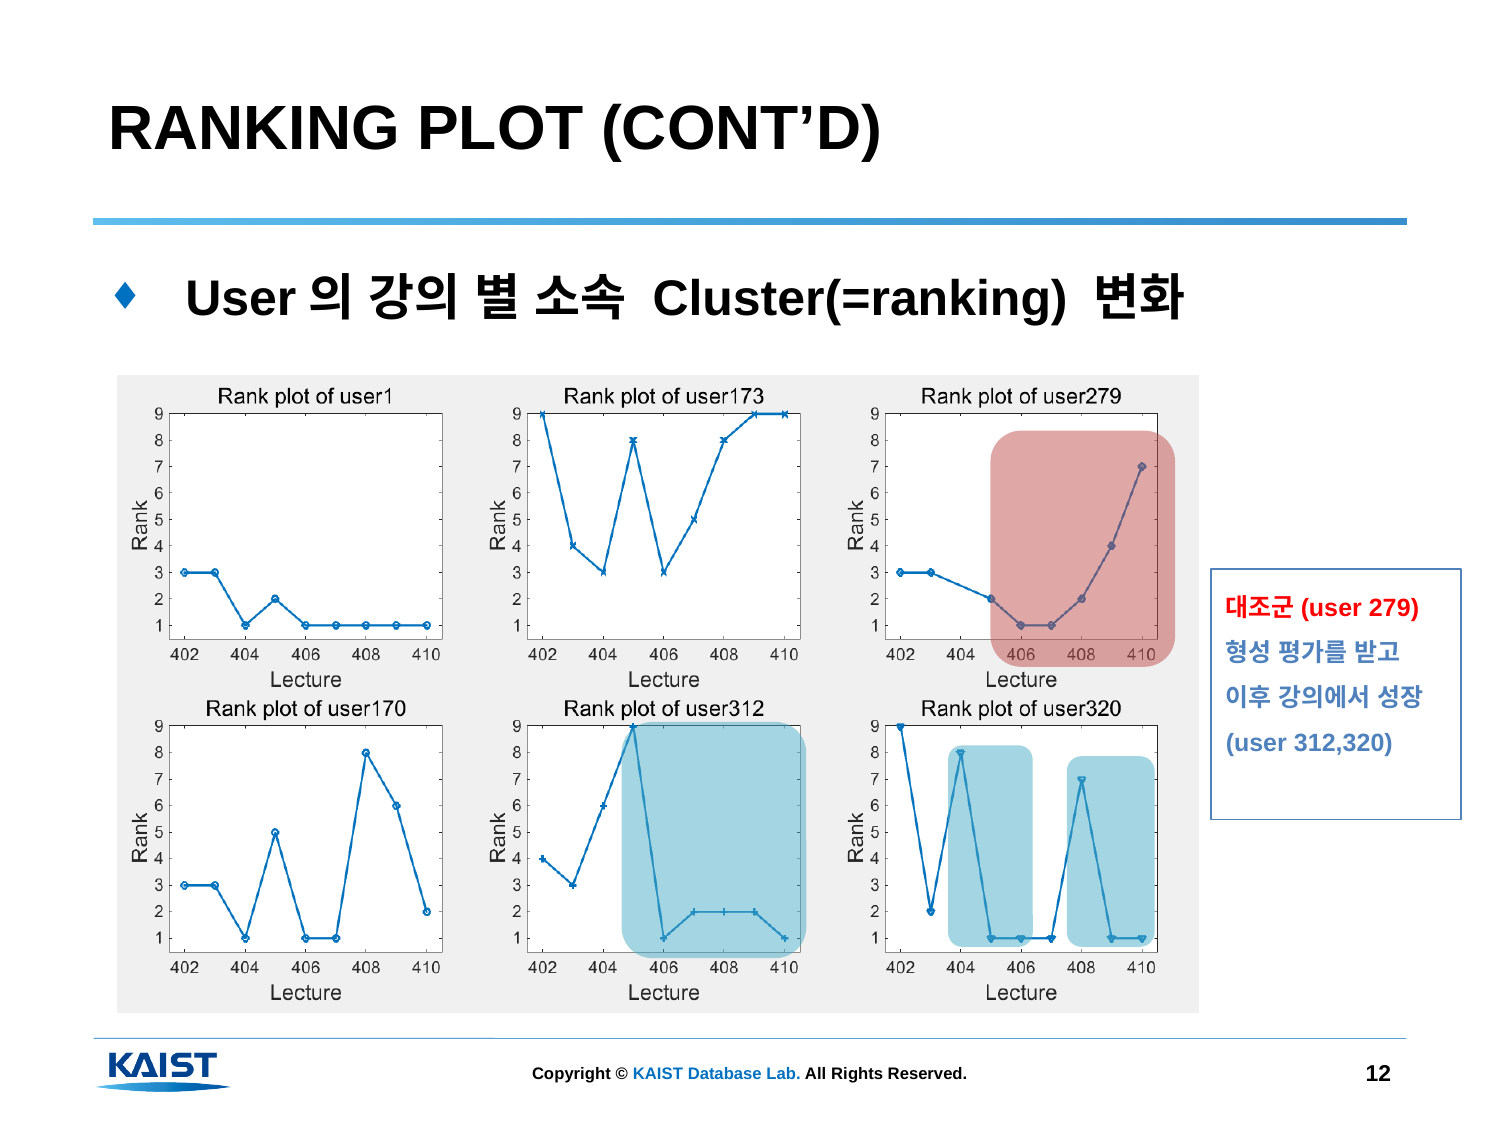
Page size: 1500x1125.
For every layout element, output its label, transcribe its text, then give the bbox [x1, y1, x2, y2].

picture [116, 375, 1199, 1014]
slide_number 12 [1080, 1044, 1407, 1100]
text_box 대조군(user 279) 형성 평가를 받고 이후 강의에서 성장 (user 312,320) [1210, 569, 1462, 820]
picture [94, 1049, 232, 1095]
list User의 강의 별 소속 Cluster(=ranking) 변화 [93, 246, 1407, 1013]
title Ranking plot (cont’d) [93, 50, 1407, 200]
